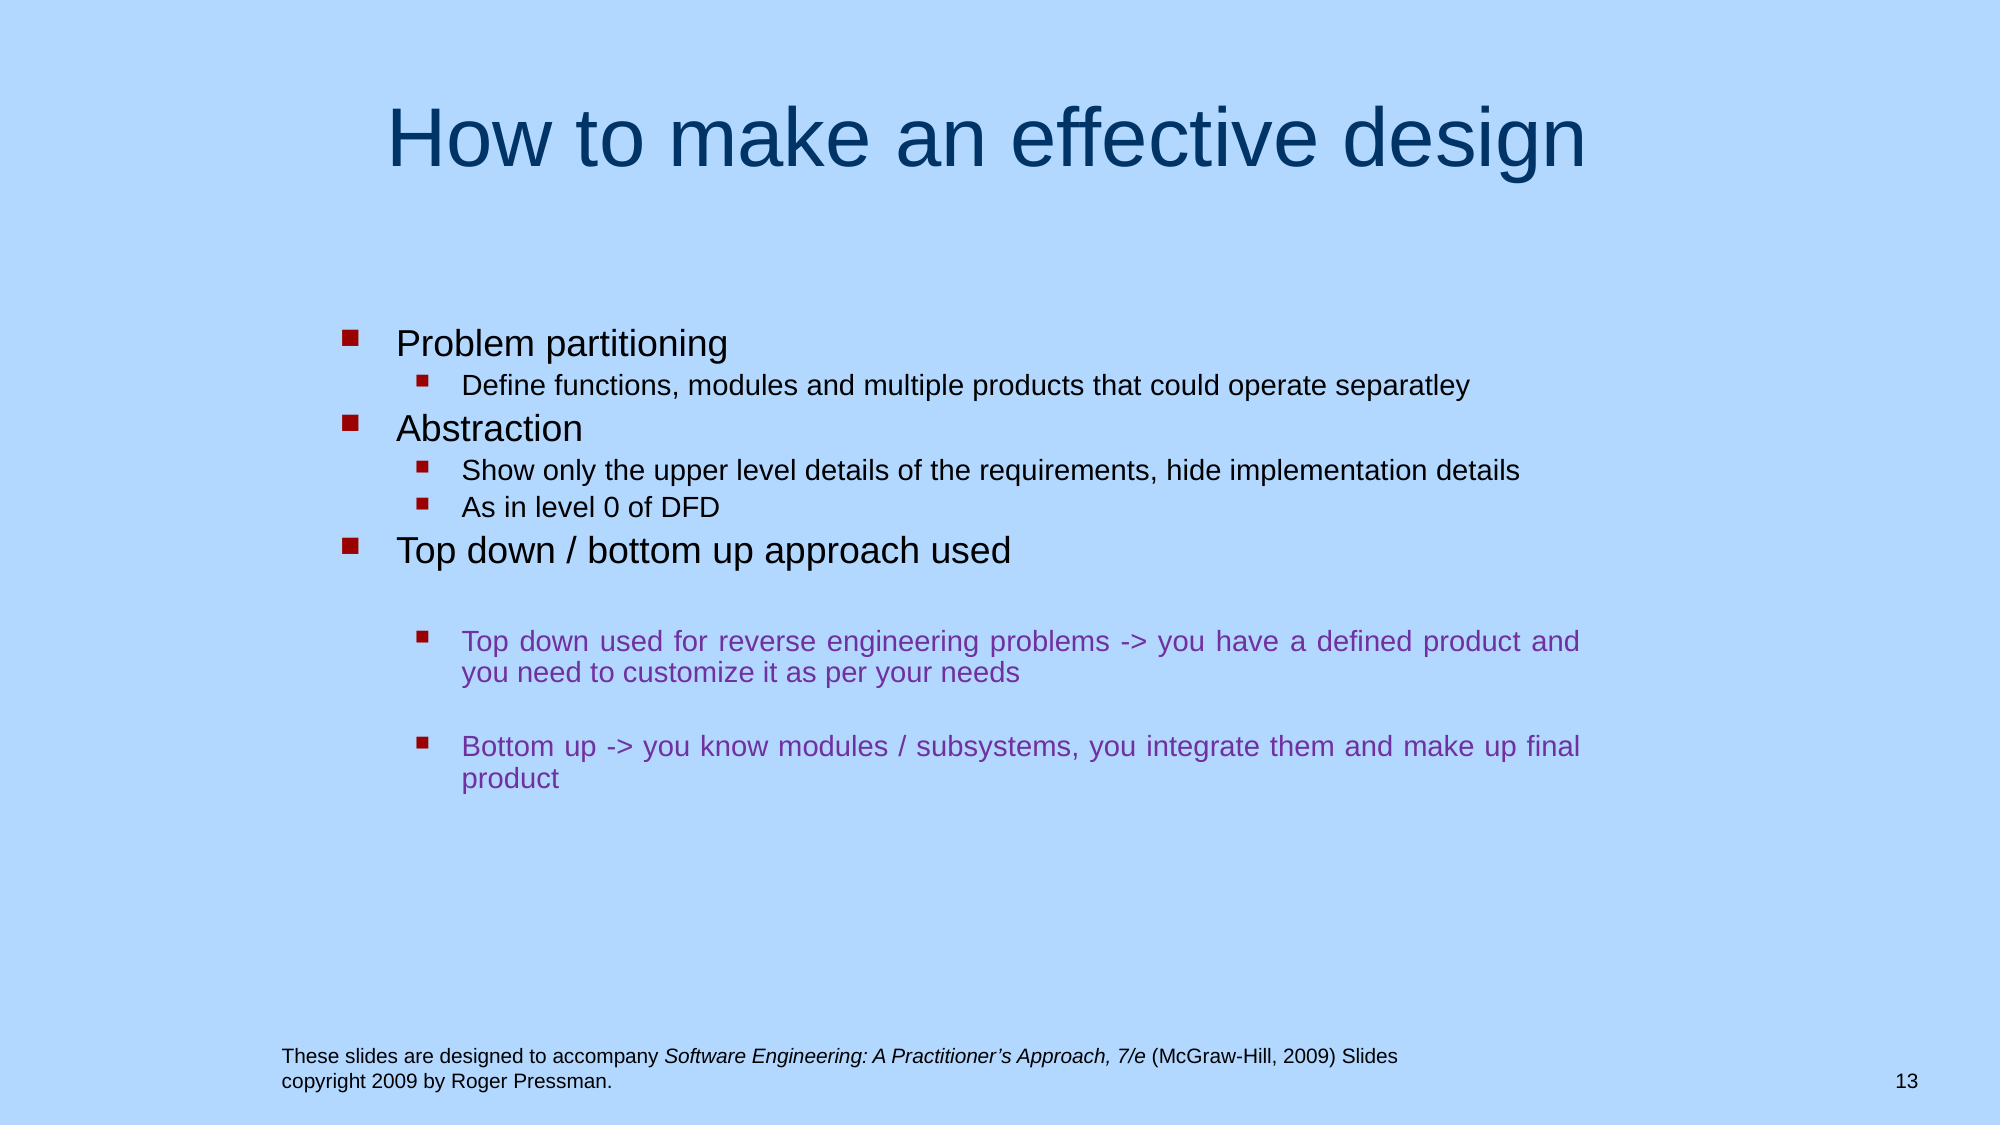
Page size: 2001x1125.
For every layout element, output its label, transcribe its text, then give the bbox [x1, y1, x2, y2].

slide_number 13 [1650, 1025, 1934, 1100]
list Problem partitioning Define functions, modules and multiple products that could operate separatley Abstraction Show only the upper level details of the requirements, hide implementation details As in level 0 of DFD Top down / bottom up approach used Top down used for reverse engineering problems -> you have a defined product and you need to customize it as per your needs Bottom up -> you know modules / subsystems, you integrate them and make up final product [324, 316, 1597, 992]
footer These slides are designed to accompany Software Engineering: A Practitioner’s Approach, 7/e (McGraw-Hill, 2009) Slides copyright 2009 by Roger Pressman. [266, 1025, 1467, 1100]
title How to make an effective design [237, 78, 1738, 275]
